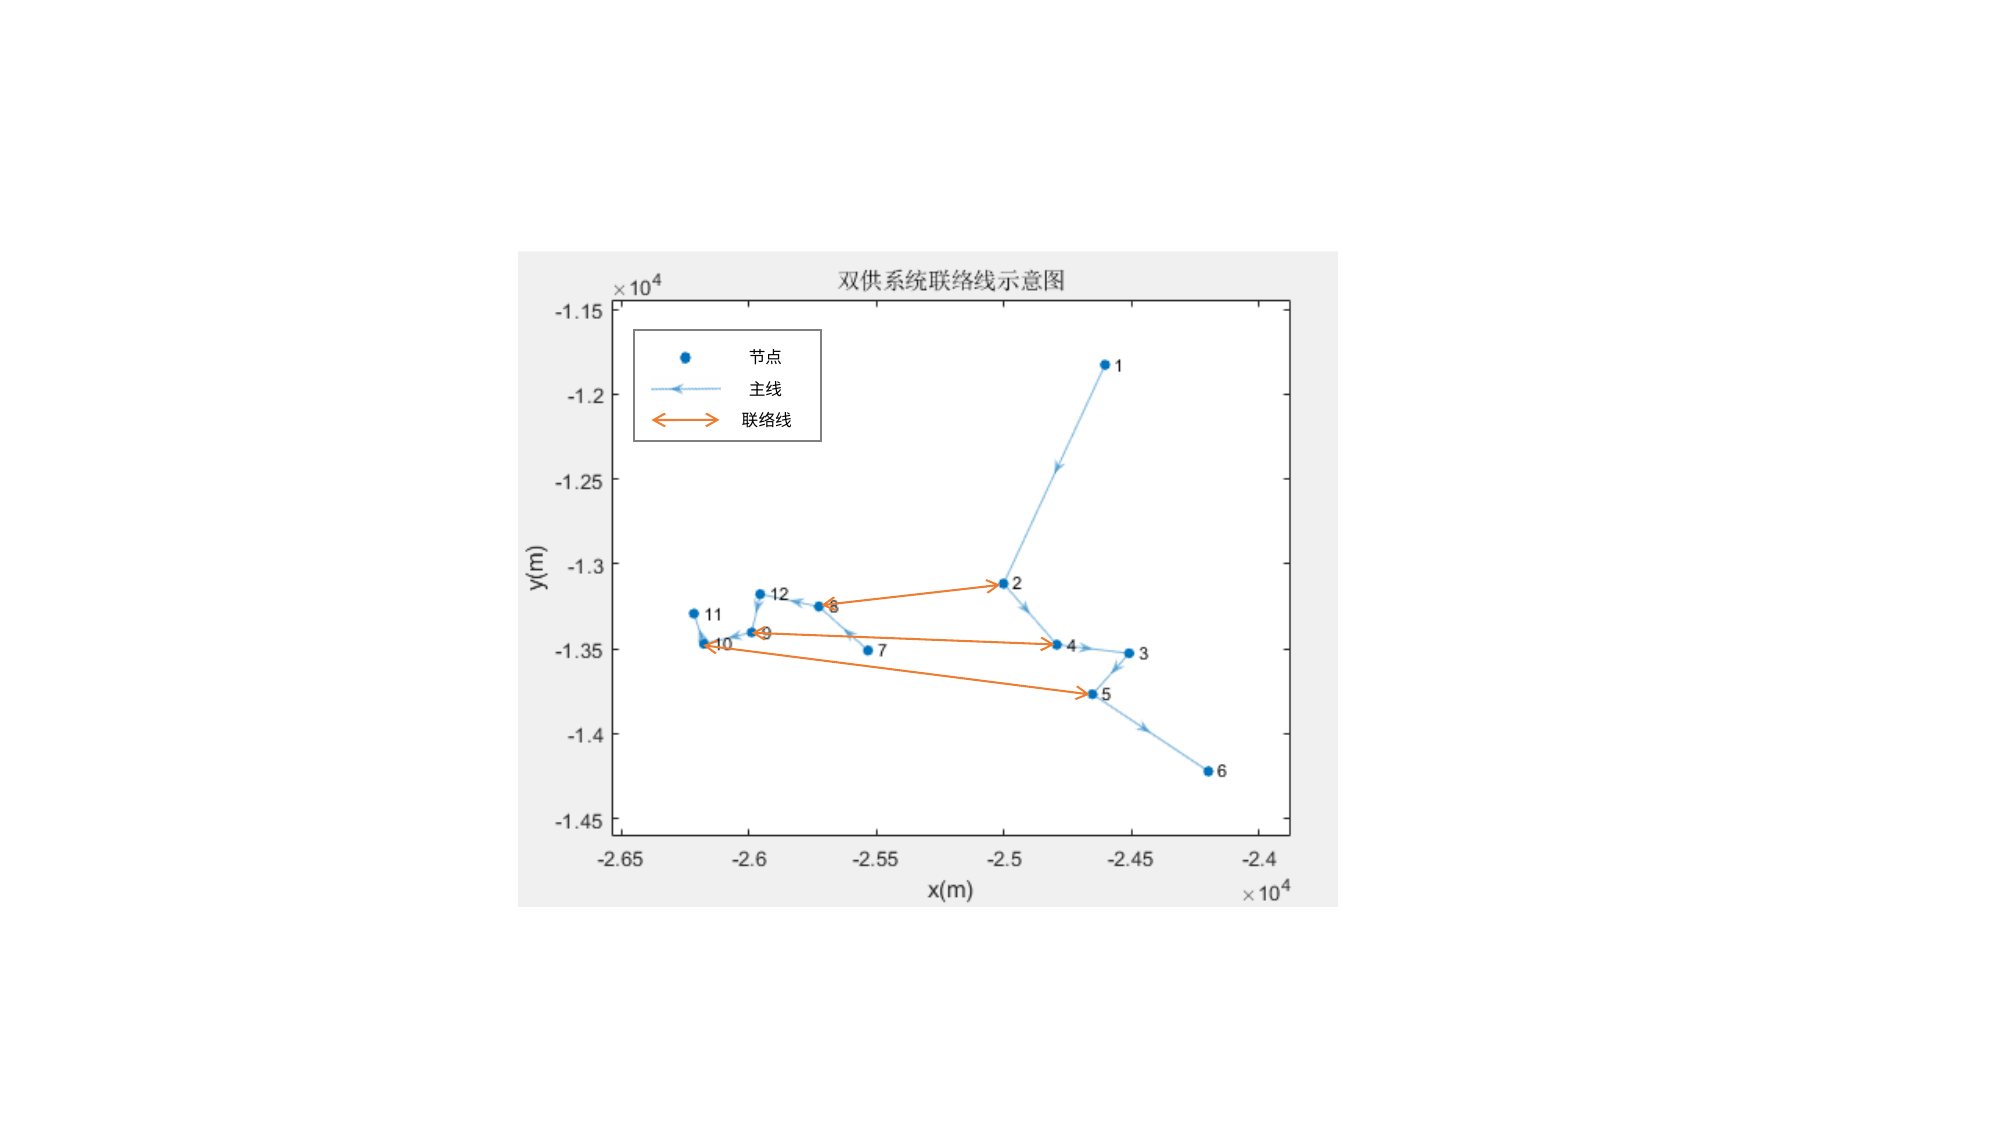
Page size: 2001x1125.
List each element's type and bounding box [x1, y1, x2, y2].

text_box [821, 584, 1001, 606]
text_box [751, 632, 1055, 645]
picture [518, 250, 1338, 908]
text_box [703, 645, 1090, 695]
